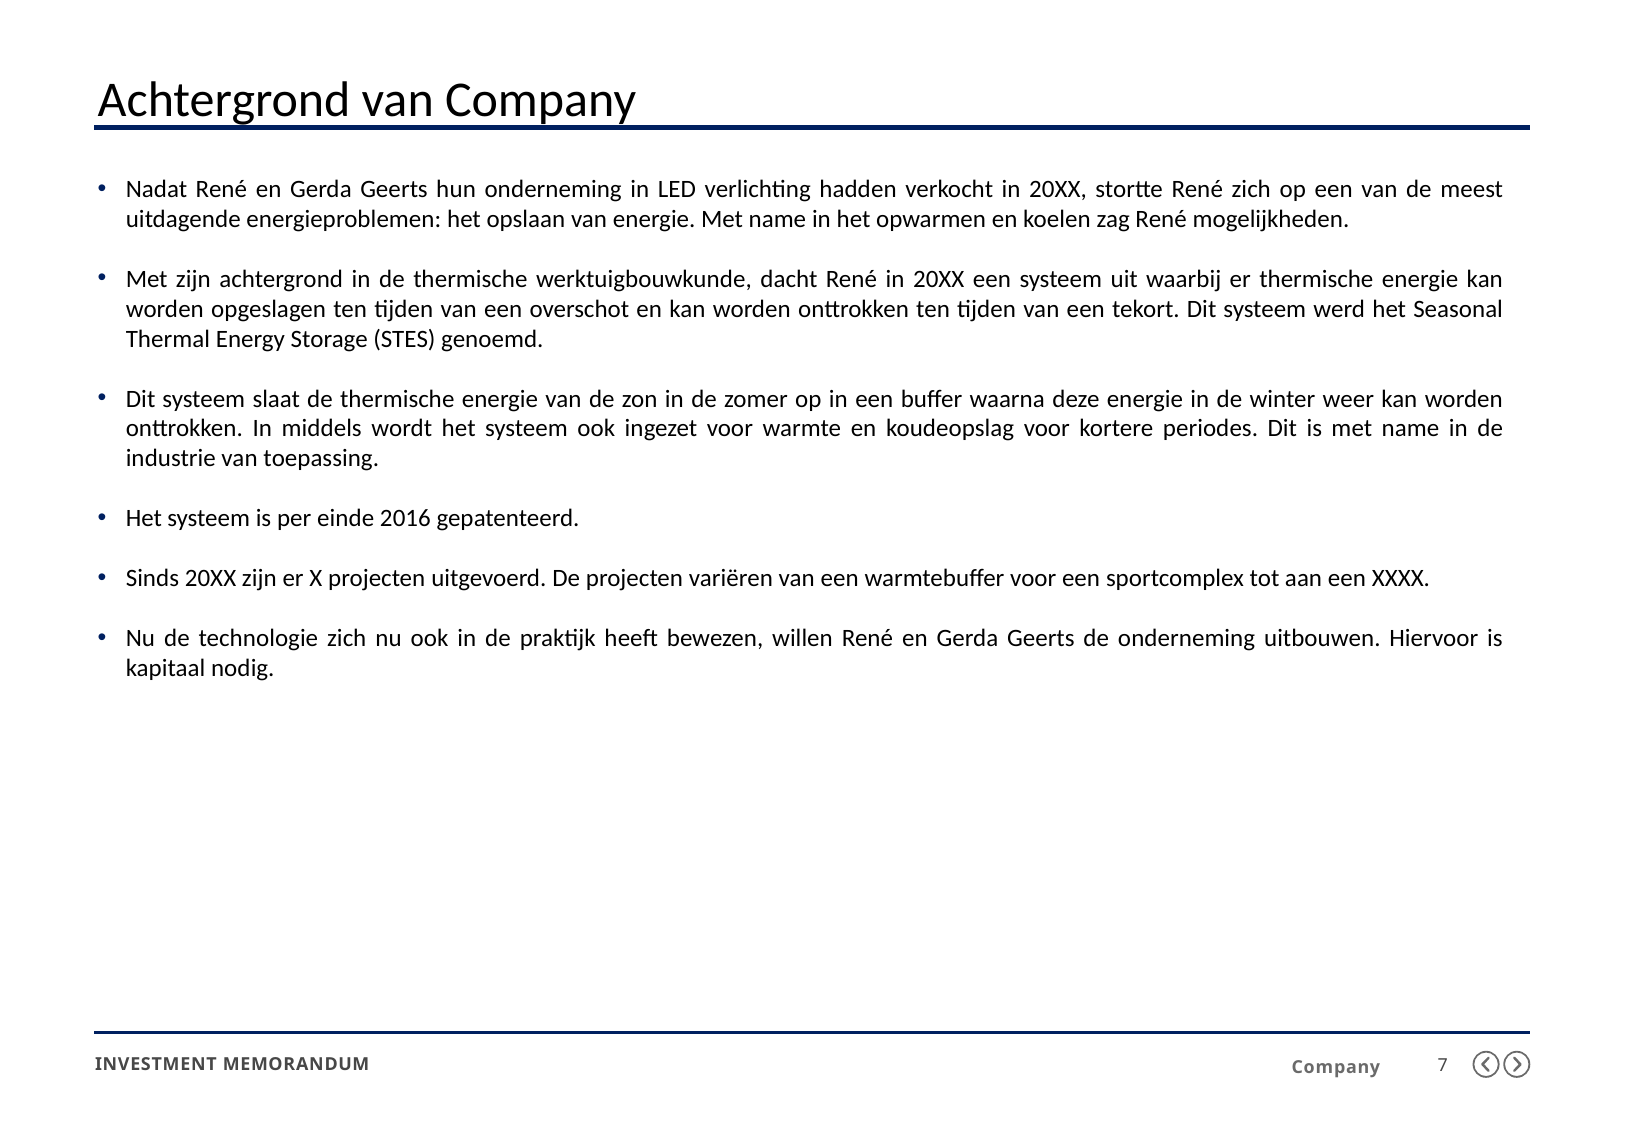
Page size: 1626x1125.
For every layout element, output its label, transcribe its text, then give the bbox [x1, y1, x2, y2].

text_box Achtergrond van Company [82, 62, 1559, 130]
text_box Nadat René en Gerda Geerts hun onderneming in LED verlichting hadden verkocht in 20XX, stortte René zich op een van de meest uitdagende energieproblemen: het opslaan van energie. Met name in het opwarmen en koelen zag René mogelijkheden. Met zijn achtergrond in de thermische werktuigbouwkunde, dacht René in 20XX een systeem uit waarbij er thermische energie kan worden opgeslagen ten tijden van een overschot en kan worden onttrokken ten tijden van een tekort. Dit systeem werd het Seasonal Thermal Energy Storage (STES) genoemd. Dit systeem slaat de thermische energie van de zon in de zomer op in een buffer waarna deze energie in de winter weer kan worden onttrokken. In middels wordt het systeem ook ingezet voor warmte en koudeopslag voor kortere periodes. Dit is met name in de industrie van toepassing. Het systeem is per einde 2016 gepatenteerd. Sinds 20XX zijn er X projecten uitgevoerd. De projecten variëren van een warmtebuffer voor een sportcomplex tot aan een XXXX. Nu de technologie zich nu ook in de praktijk heeft bewezen, willen René en Gerda Geerts de onderneming uitbouwen. Hiervoor is kapitaal nodig. [82, 157, 1521, 948]
